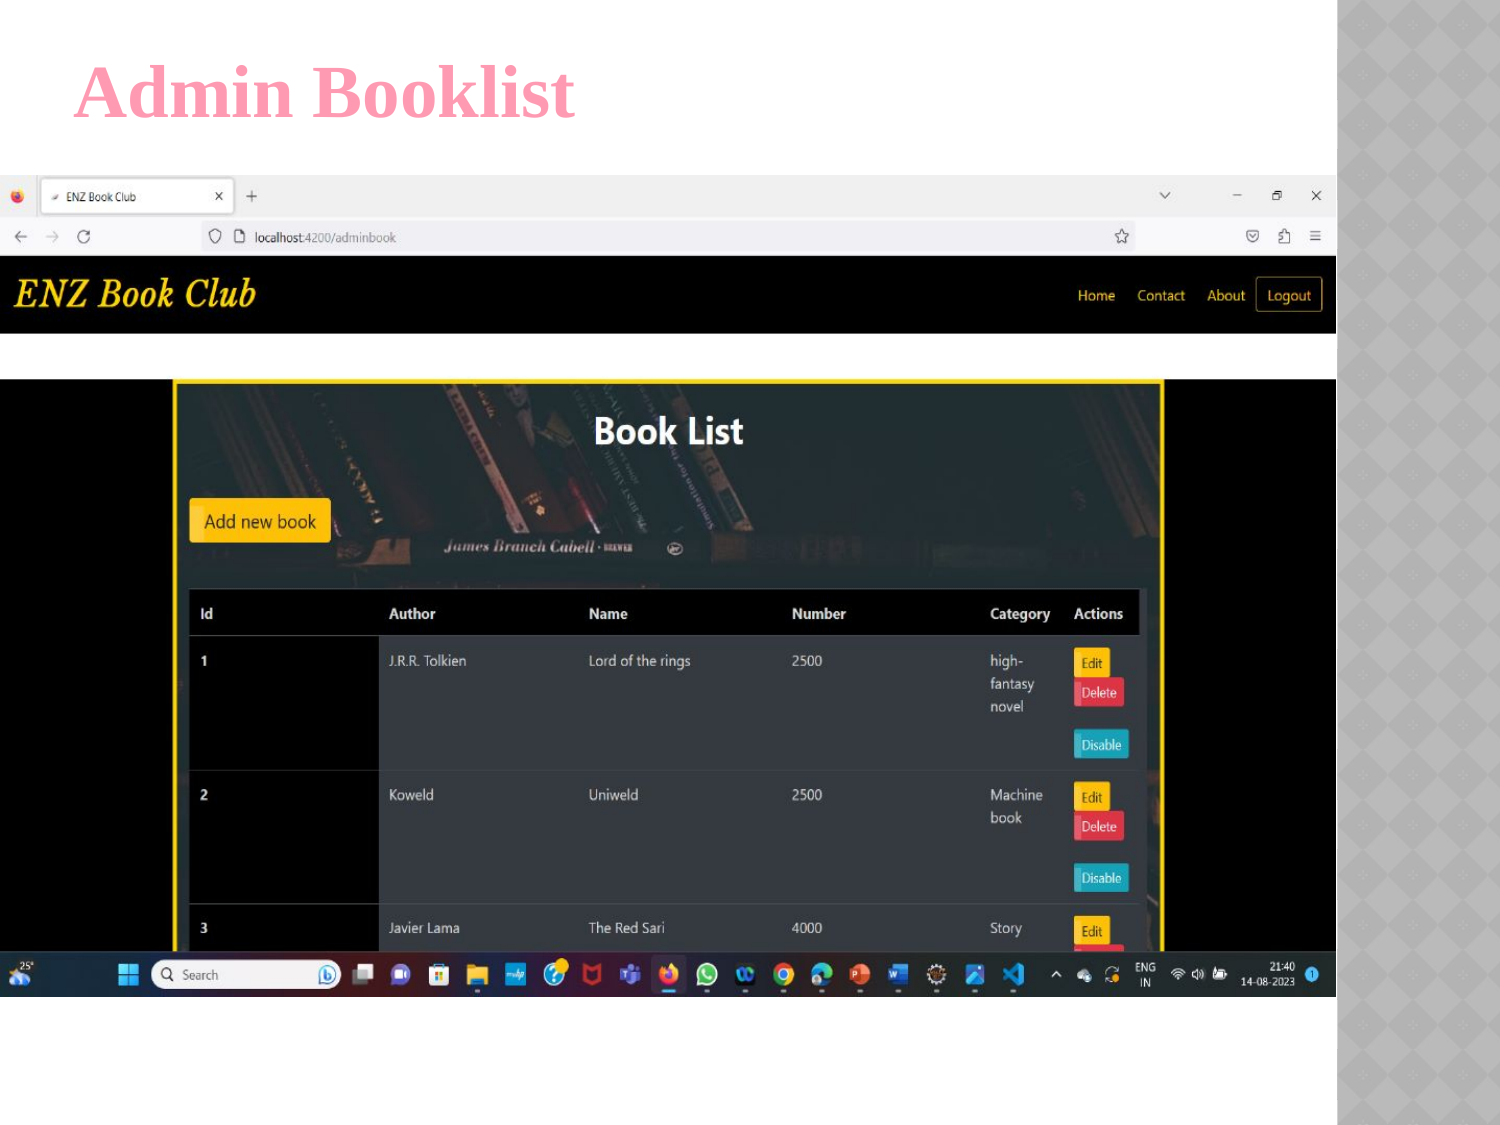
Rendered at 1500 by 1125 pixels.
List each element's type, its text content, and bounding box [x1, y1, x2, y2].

text_box Admin Booklist [58, 35, 1243, 140]
picture [0, 175, 1337, 997]
